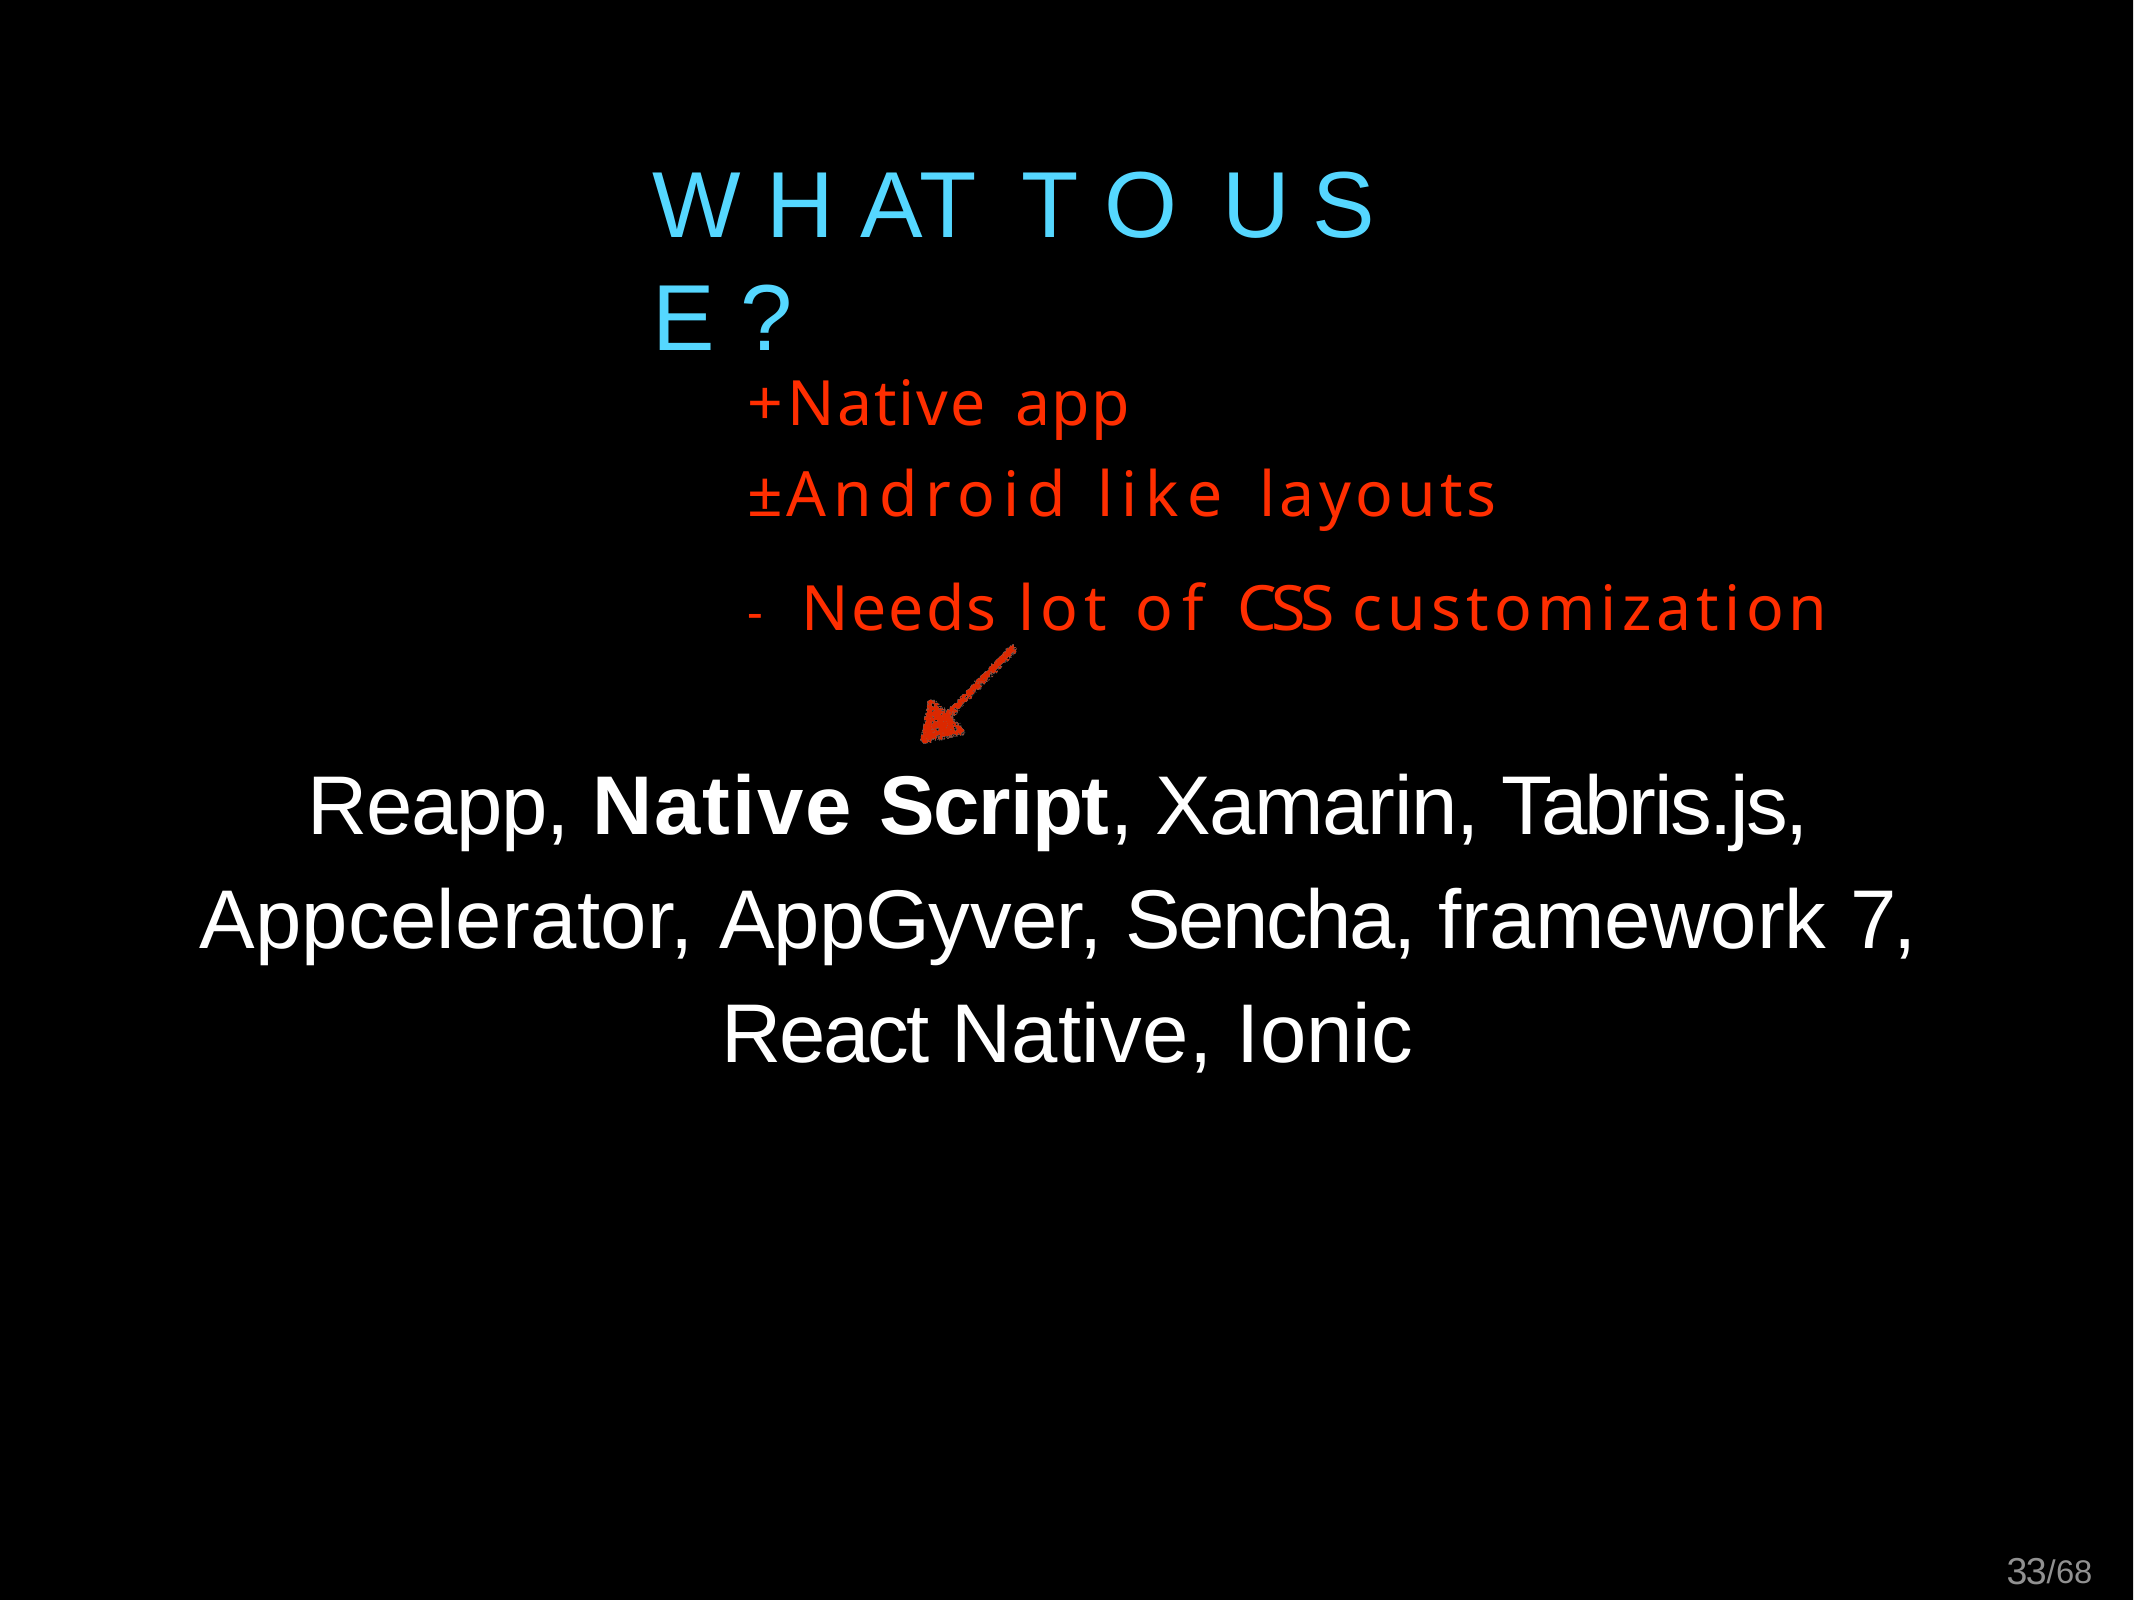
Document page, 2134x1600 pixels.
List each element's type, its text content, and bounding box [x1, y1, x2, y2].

slide_number 33/68 [2002, 1524, 2101, 1600]
text_box [920, 644, 1017, 744]
title W H AT T O U S E ? [650, 141, 1483, 411]
text_box + Native app ± Android like layouts - Needs lot of CSS customization [745, 343, 1938, 647]
list Reapp, Native Script, Xamarin, Tabris.js, Appcelerator, AppGyver, Sencha, framework 7, React Native, Ionic [111, 735, 2022, 1600]
